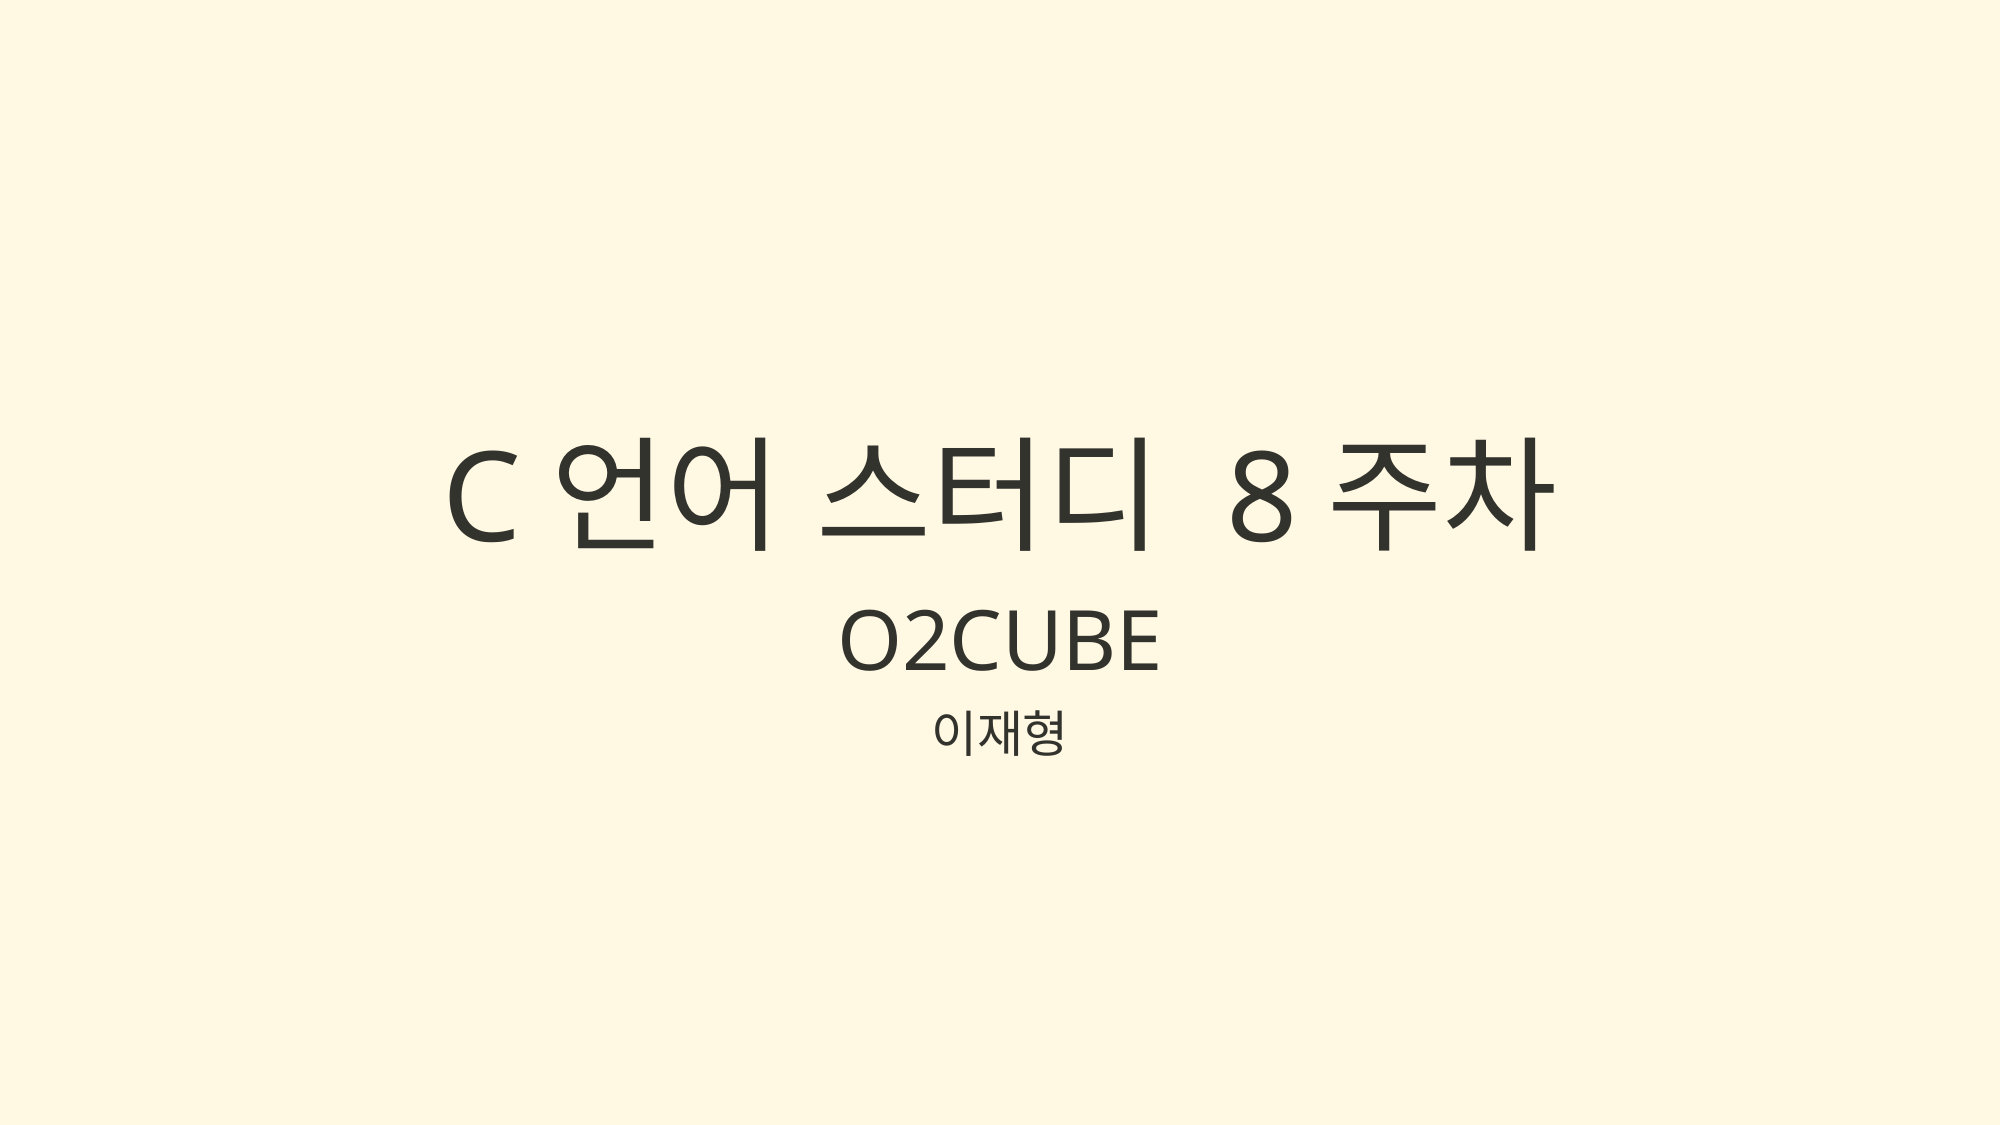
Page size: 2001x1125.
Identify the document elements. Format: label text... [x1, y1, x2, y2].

title C언어 스터디 8주차 [249, 184, 1750, 576]
subtitle O2CUBE 이재형 [249, 590, 1750, 863]
